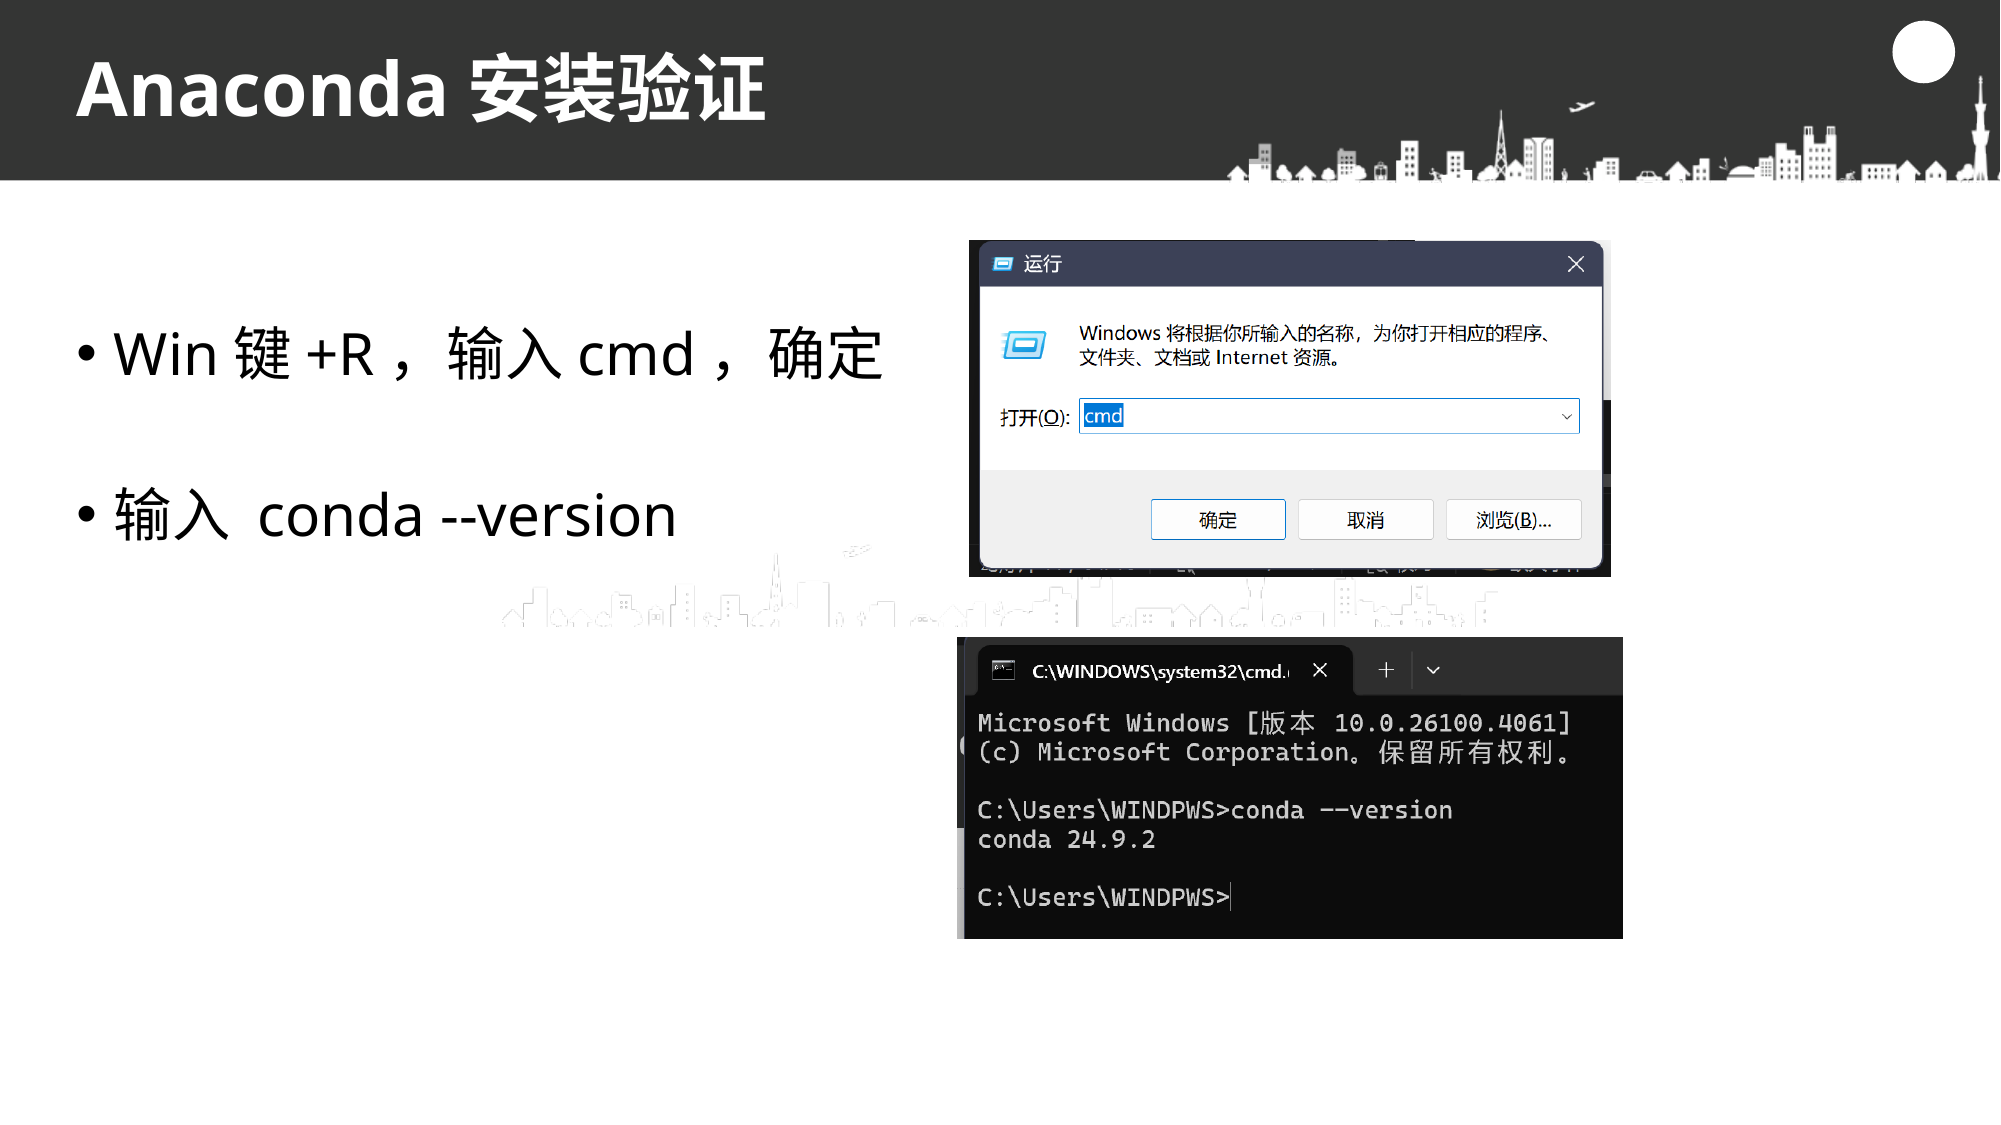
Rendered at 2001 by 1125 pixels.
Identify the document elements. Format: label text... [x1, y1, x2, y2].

title Anaconda安装验证 [61, 19, 1363, 165]
picture [957, 637, 1623, 939]
list Win键+R，输入cmd，确定 输入 conda --version [61, 240, 1931, 1014]
picture [969, 240, 1611, 578]
slide_number [1896, 31, 1953, 73]
